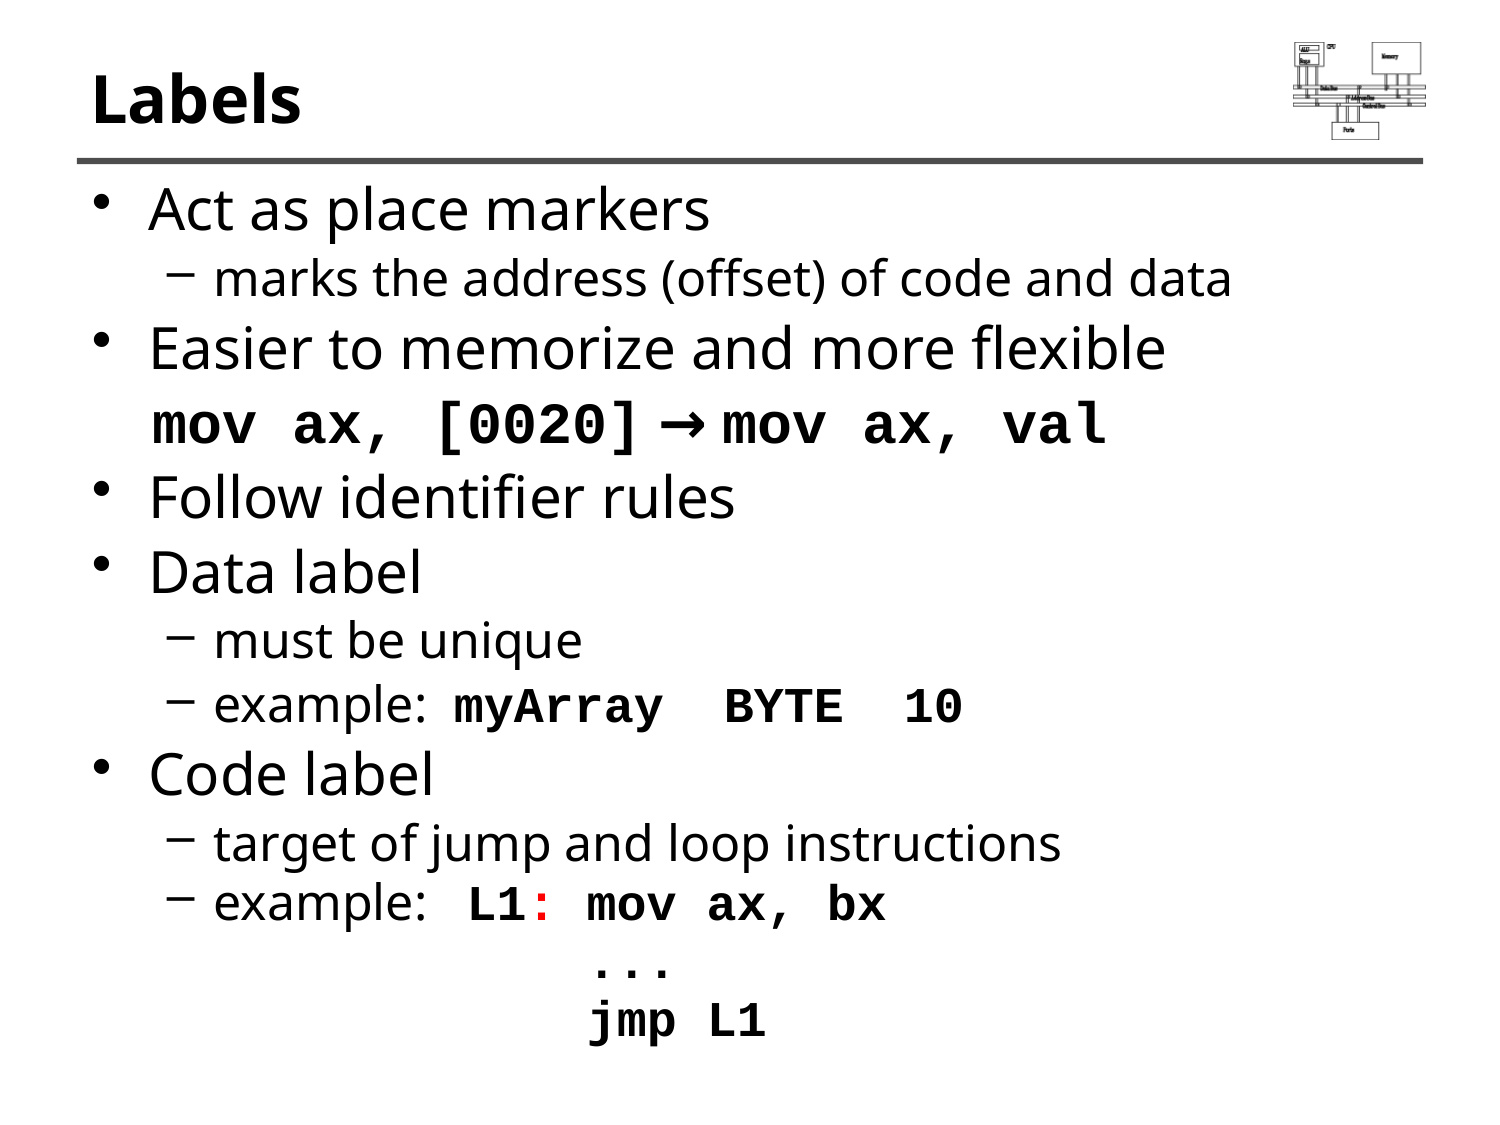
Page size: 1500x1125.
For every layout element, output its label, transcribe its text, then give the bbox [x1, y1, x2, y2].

picture [1293, 42, 1430, 140]
title Labels [74, 44, 1426, 150]
list Act as place markers marks the address (offset) of code and data Easier to memorize and more flexible mov ax, [0020] → mov ax, val Follow identifier rules Data label must be unique example: myArray BYTE 10 Code label target of jump and loop instructions example: L1: mov ax, bx ... jmp L1 [76, 172, 1424, 1036]
